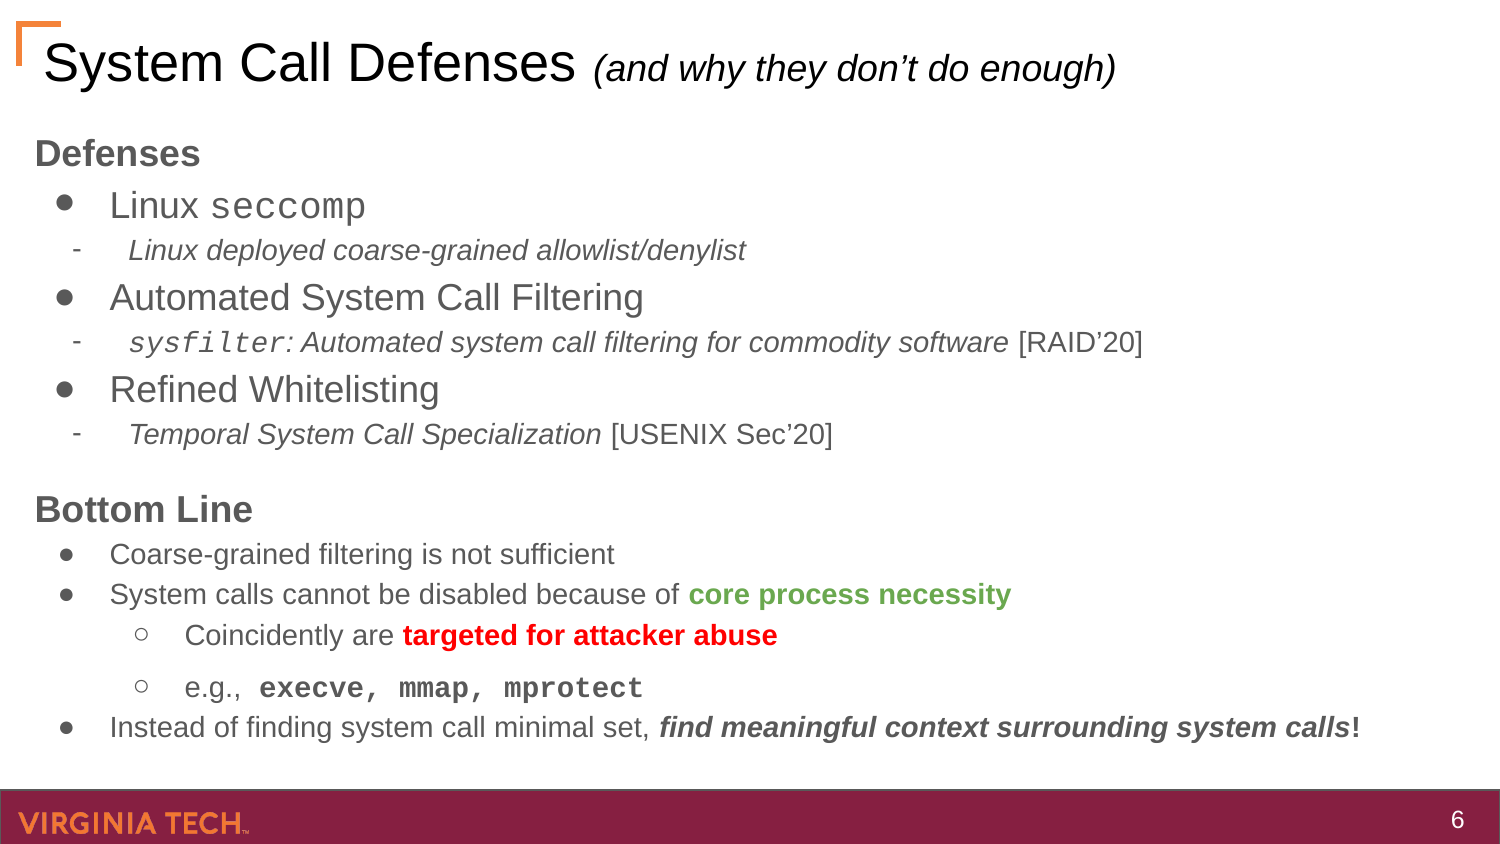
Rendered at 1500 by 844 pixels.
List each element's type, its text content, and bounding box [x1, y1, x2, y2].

picture [18, 812, 249, 834]
slide_number ‹#› [1389, 791, 1480, 844]
title System Call Defenses (and why they don’t do enough) [28, 12, 1468, 107]
list Defenses Linux seccomp Linux deployed coarse-grained allowlist/denylist Automated System Call Filtering sysfilter: Automated system call filtering for commodity software [RAID’20] Refined Whitelisting Temporal System Call Specialization [USENIX Sec’20] Bottom Line Coarse-grained filtering is not sufficient System calls cannot be disabled because of core process necessity Coincidently are targeted for attacker abuse e.g., execve, mmap, mprotect Instead of finding system call minimal set, find meaningful context surrounding system calls! [28, 117, 1398, 798]
picture [16, 21, 28, 66]
